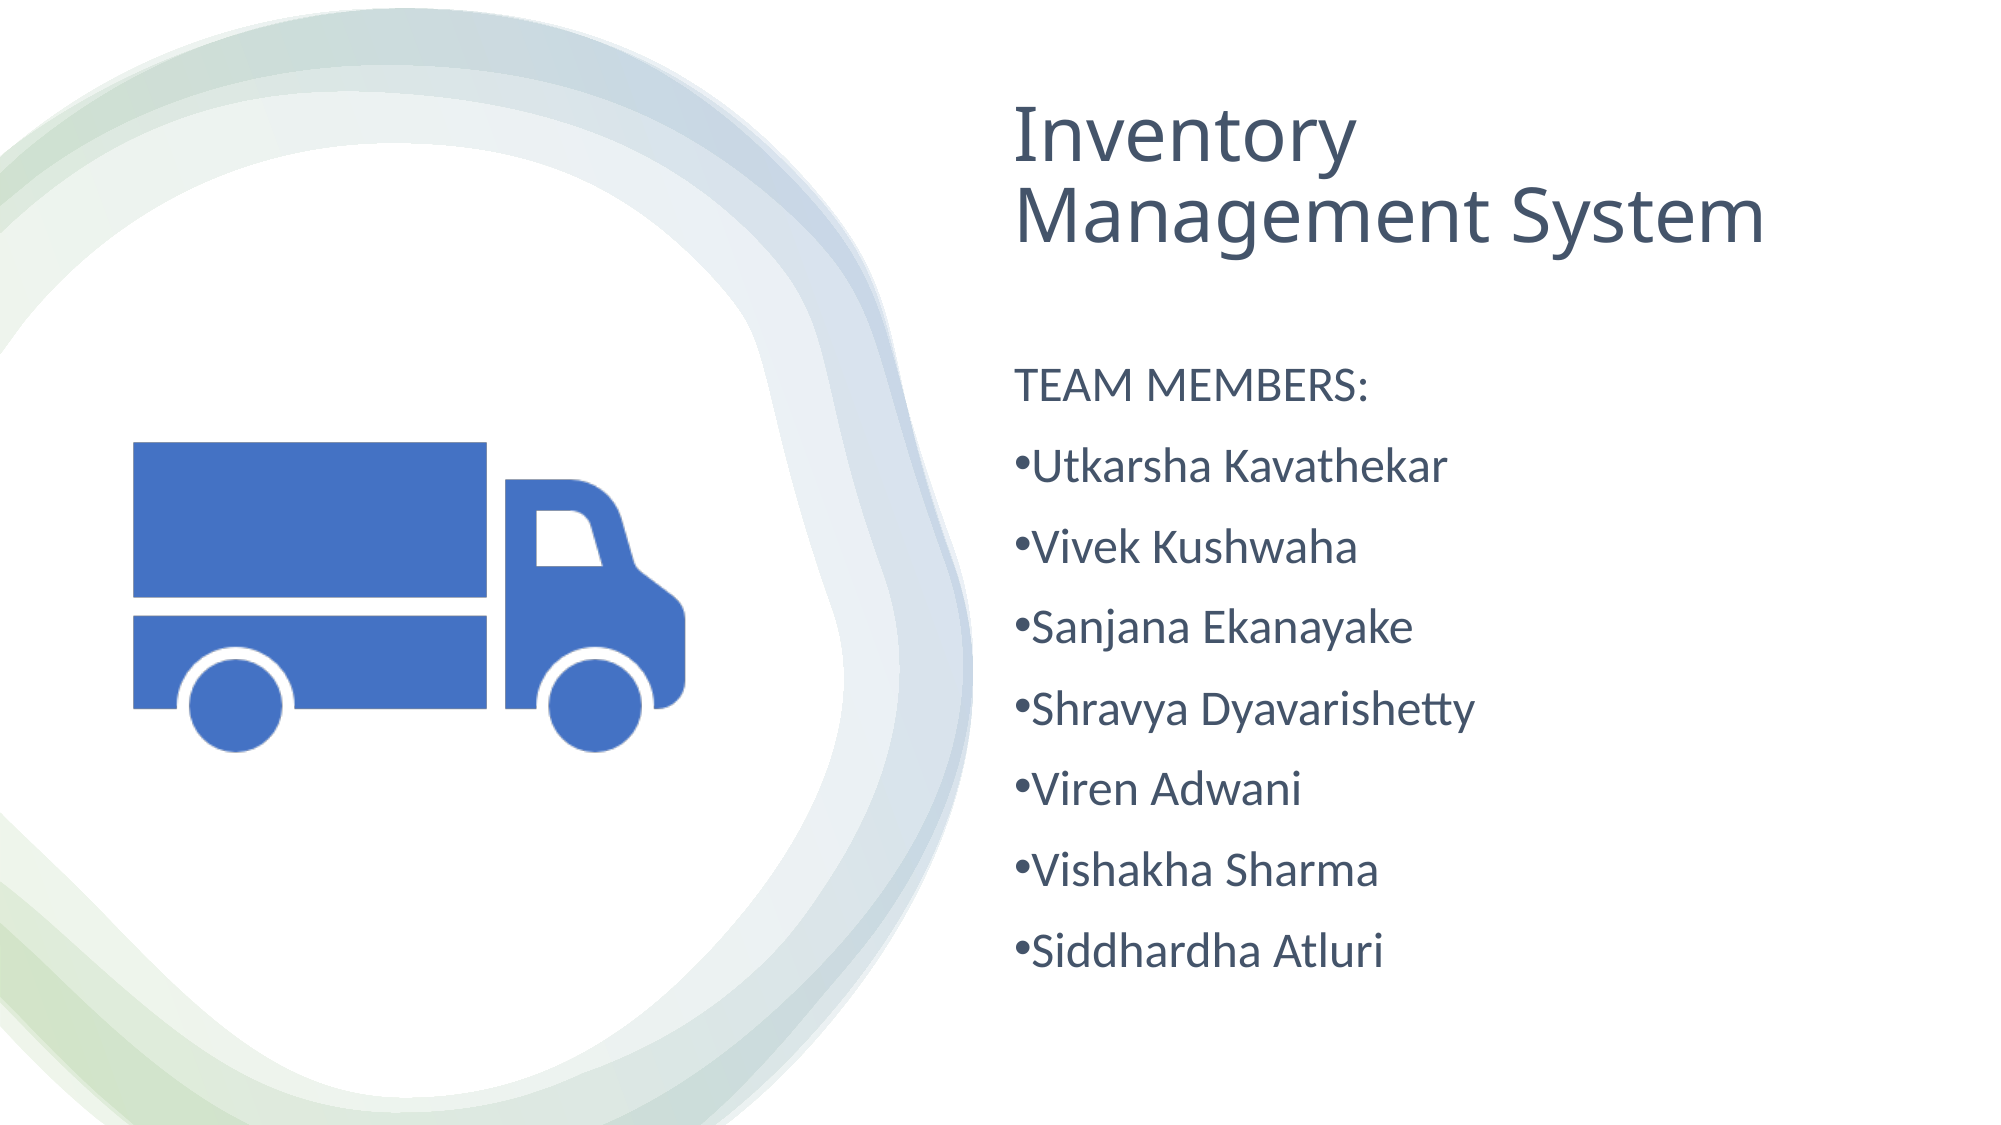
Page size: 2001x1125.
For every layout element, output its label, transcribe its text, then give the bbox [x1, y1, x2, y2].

title Inventory Management System [999, 58, 1816, 297]
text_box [0, 8, 973, 1125]
text_box [0, 0, 2000, 1125]
subtitle TEAM MEMBERS: Utkarsha Kavathekar Vivek Kushwaha Sanjana Ekanayake Shravya Dyavarishetty Viren Adwani Vishakha Sharma Siddhardha Atluri [999, 515, 1816, 1113]
